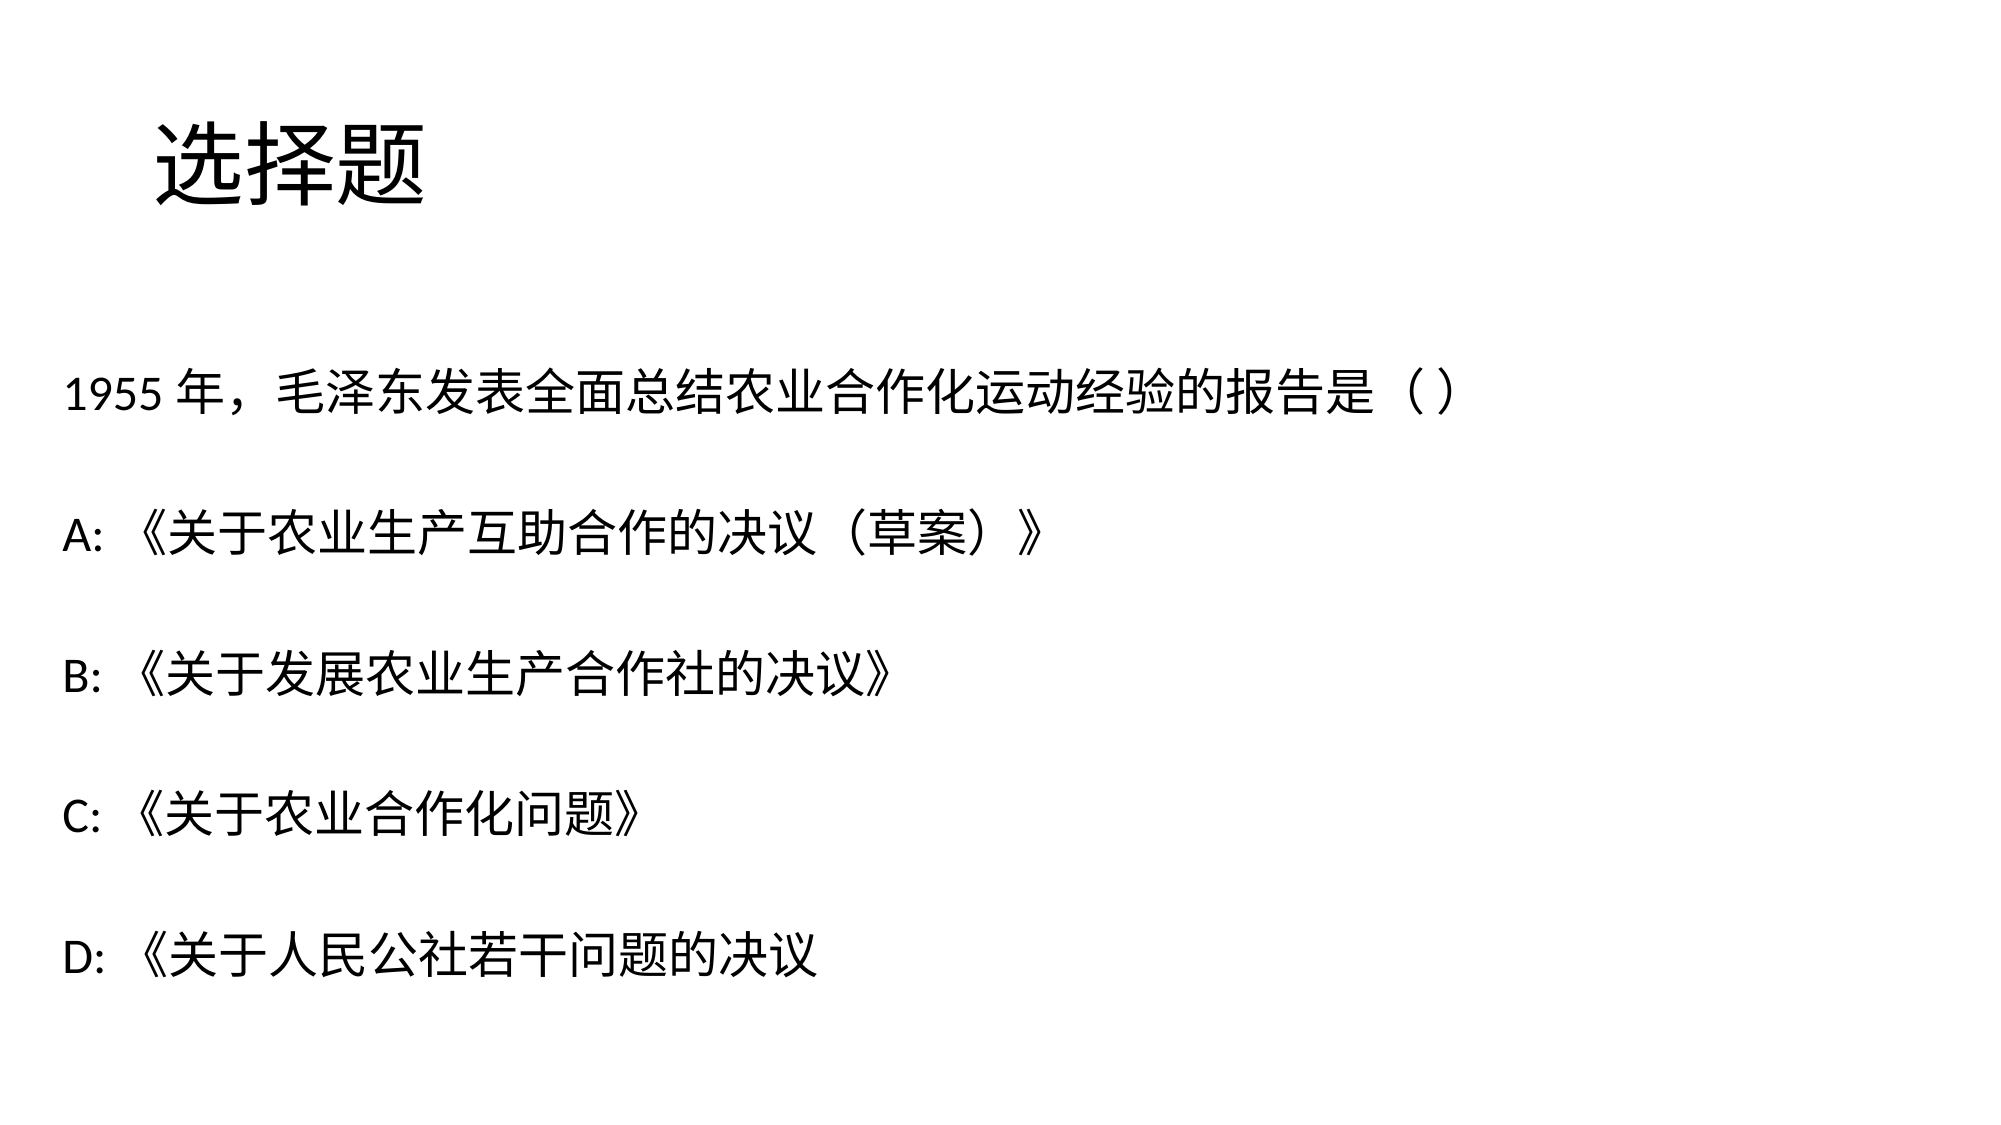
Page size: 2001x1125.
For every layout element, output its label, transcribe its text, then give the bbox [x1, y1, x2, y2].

title 选择题 [137, 59, 1863, 278]
list 1955年，毛泽东发表全面总结农业合作化运动经验的报告是（ ） A:《关于农业生产互助合作的决议（草案）》 B:《关于发展农业生产合作社的决议》 C:《关于农业合作化问题》 D:《关于人民公社若干问题的决议 [47, 292, 1988, 1014]
